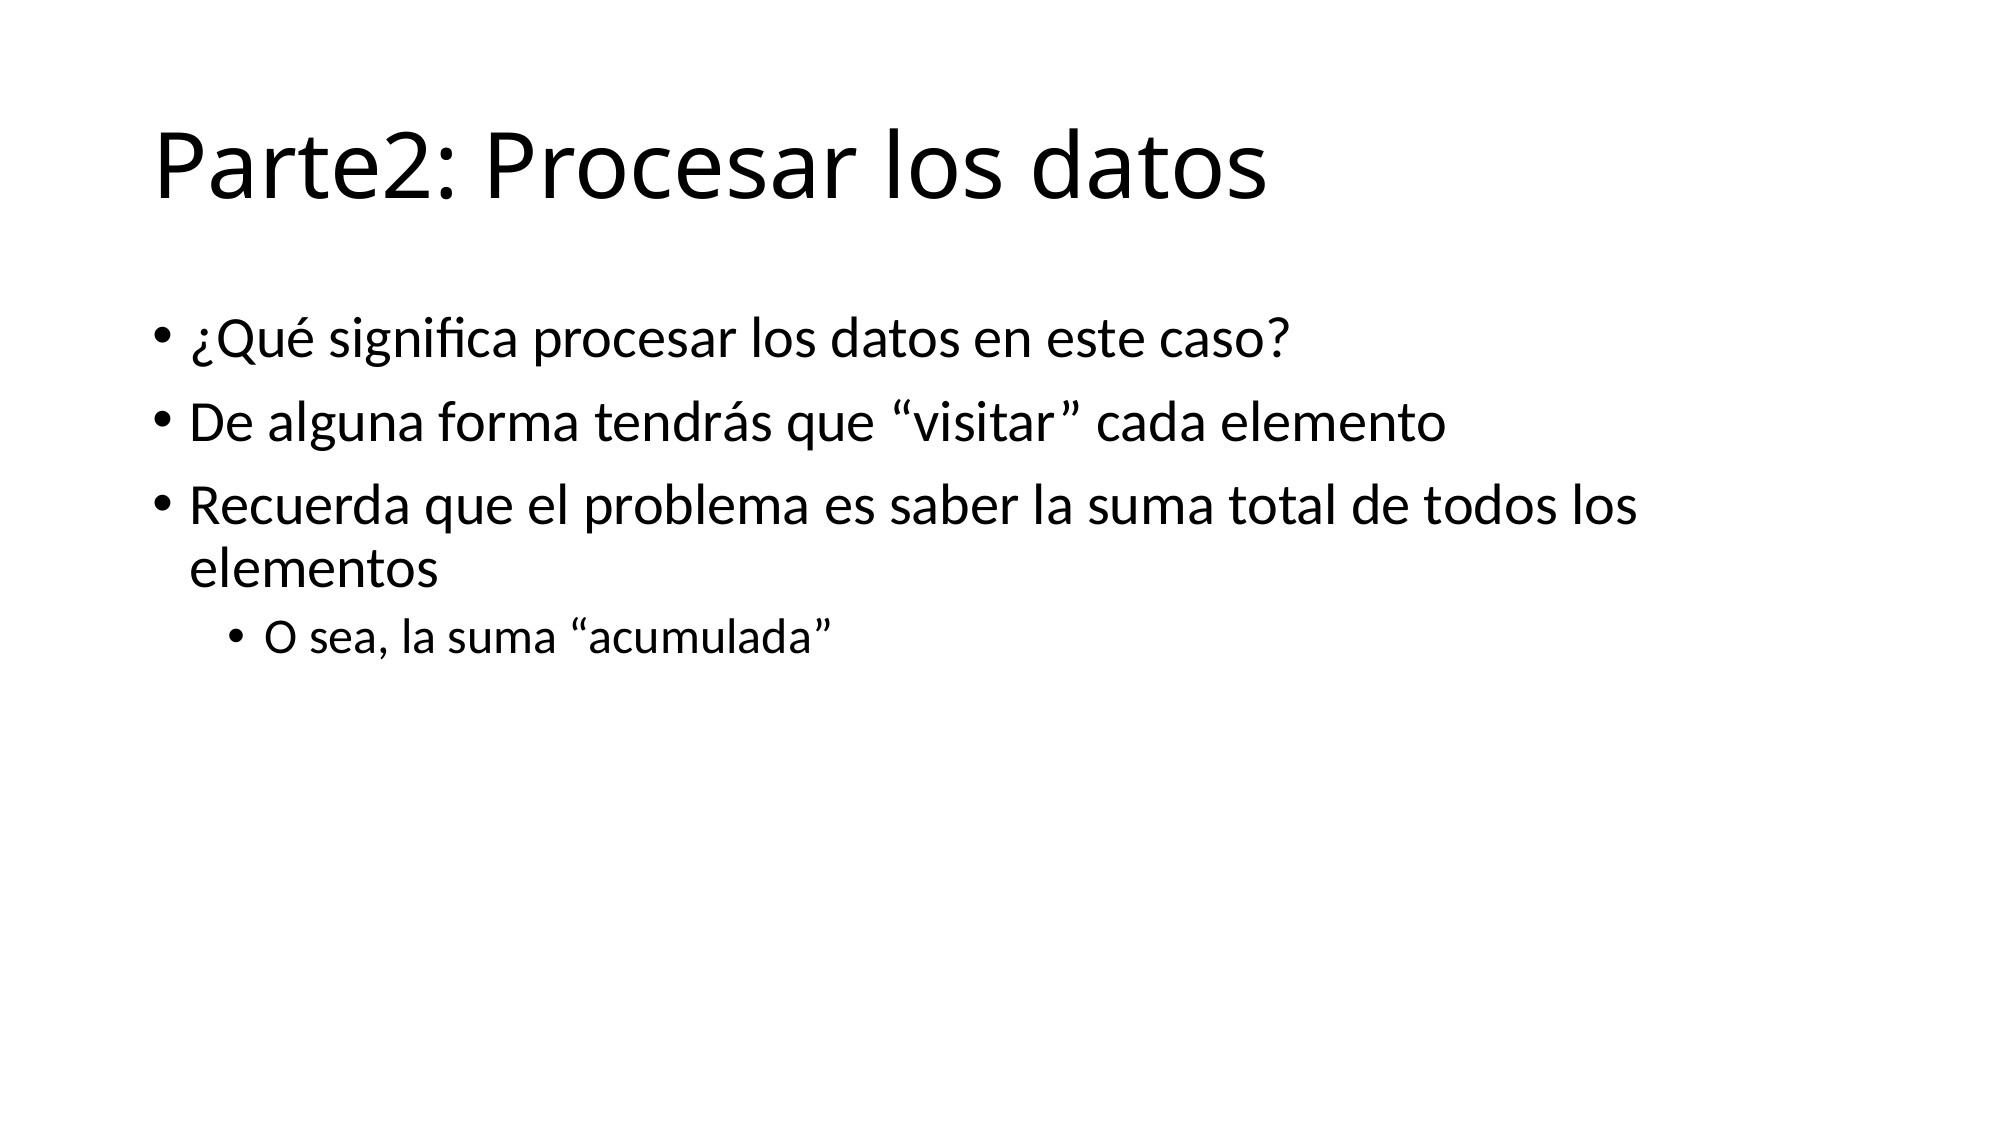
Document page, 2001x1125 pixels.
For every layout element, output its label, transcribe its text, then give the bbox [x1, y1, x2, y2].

title Parte2: Procesar los datos [137, 59, 1863, 278]
list ¿Qué significa procesar los datos en este caso? De alguna forma tendrás que “visitar” cada elemento Recuerda que el problema es saber la suma total de todos los elementos O sea, la suma “acumulada” [137, 299, 1863, 1014]
